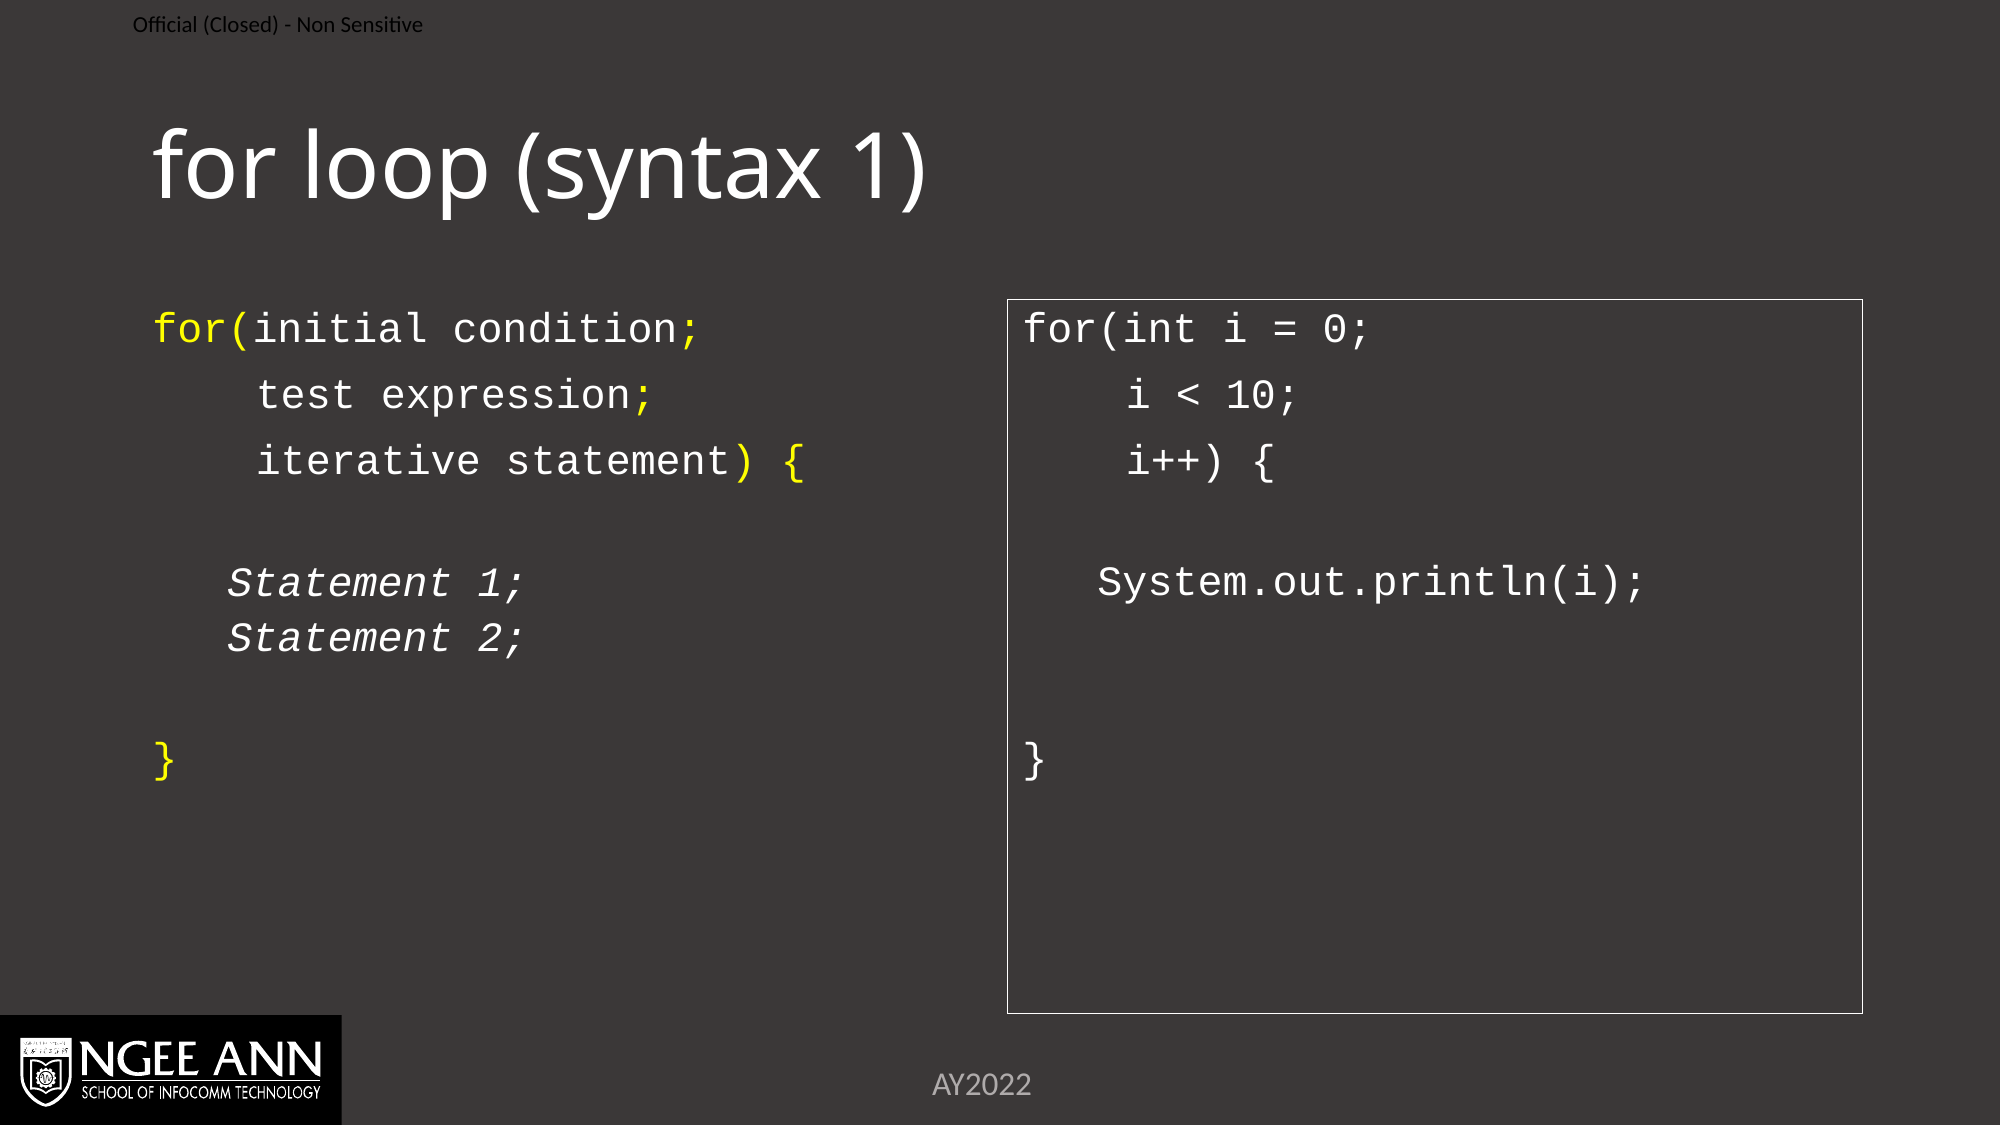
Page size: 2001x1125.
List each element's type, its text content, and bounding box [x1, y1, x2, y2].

text_box for(int i = 0; i < 10; i++) { System.out.println(i); } [1007, 299, 1863, 1014]
title for loop (syntax 1) [137, 59, 1863, 278]
list for(initial condition; test expression; iterative statement) { Statement 1; Statement 2; } [137, 299, 1007, 1014]
